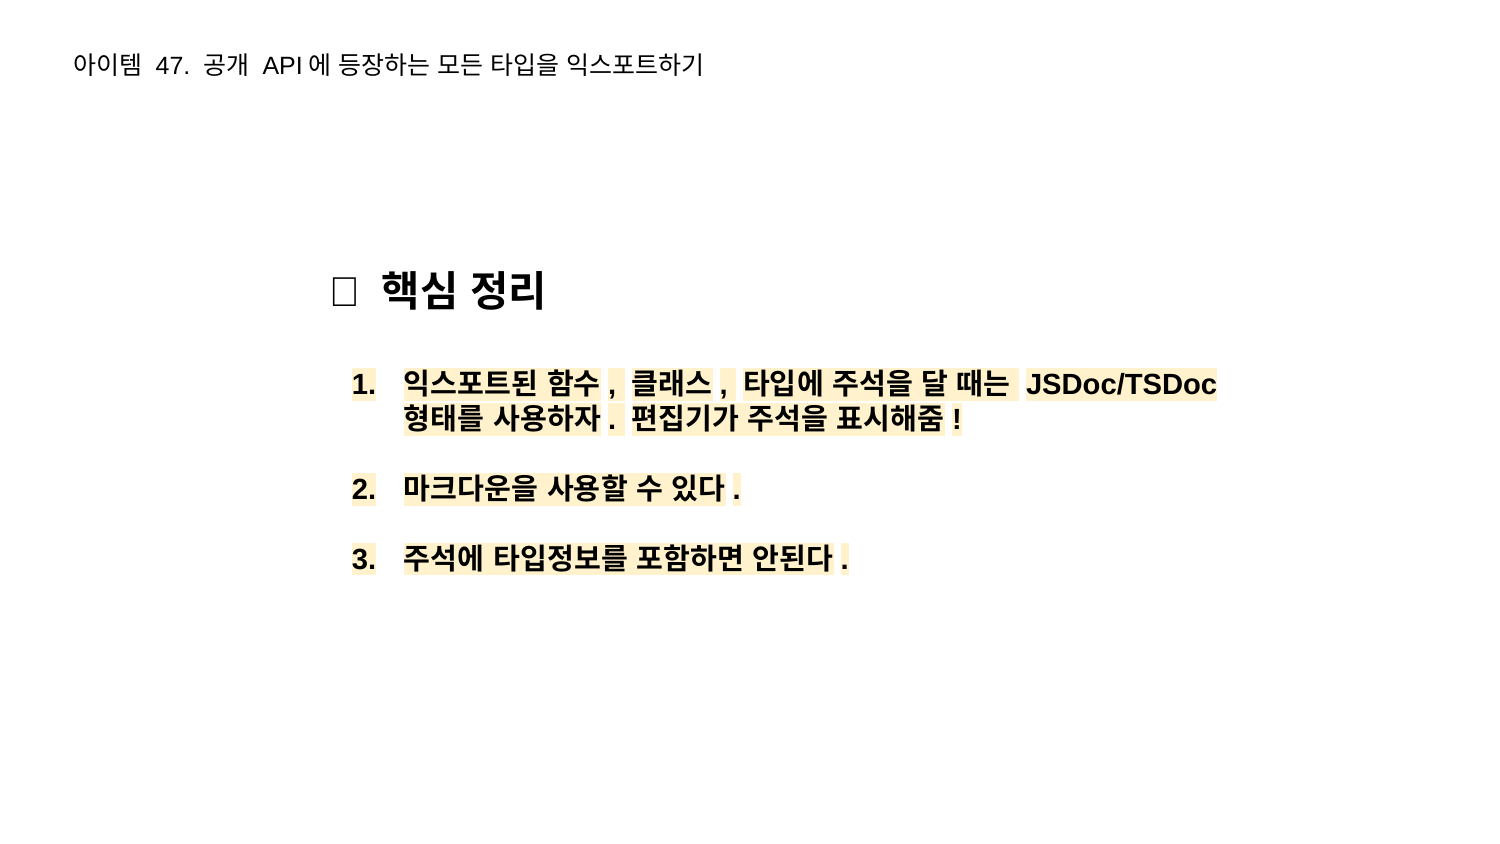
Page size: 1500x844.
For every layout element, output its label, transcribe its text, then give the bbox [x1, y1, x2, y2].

text_box 🔎 핵심 정리 익스포트된 함수, 클래스, 타입에 주석을 달 때는 JSDoc/TSDoc 형태를 사용하자. 편집기가 주석을 표시해줌! 마크다운을 사용할 수 있다. 주석에 타입정보를 포함하면 안된다. [313, 250, 1253, 590]
text_box 아이템 47. 공개 API에 등장하는 모든 타입을 익스포트하기 [58, 34, 997, 95]
